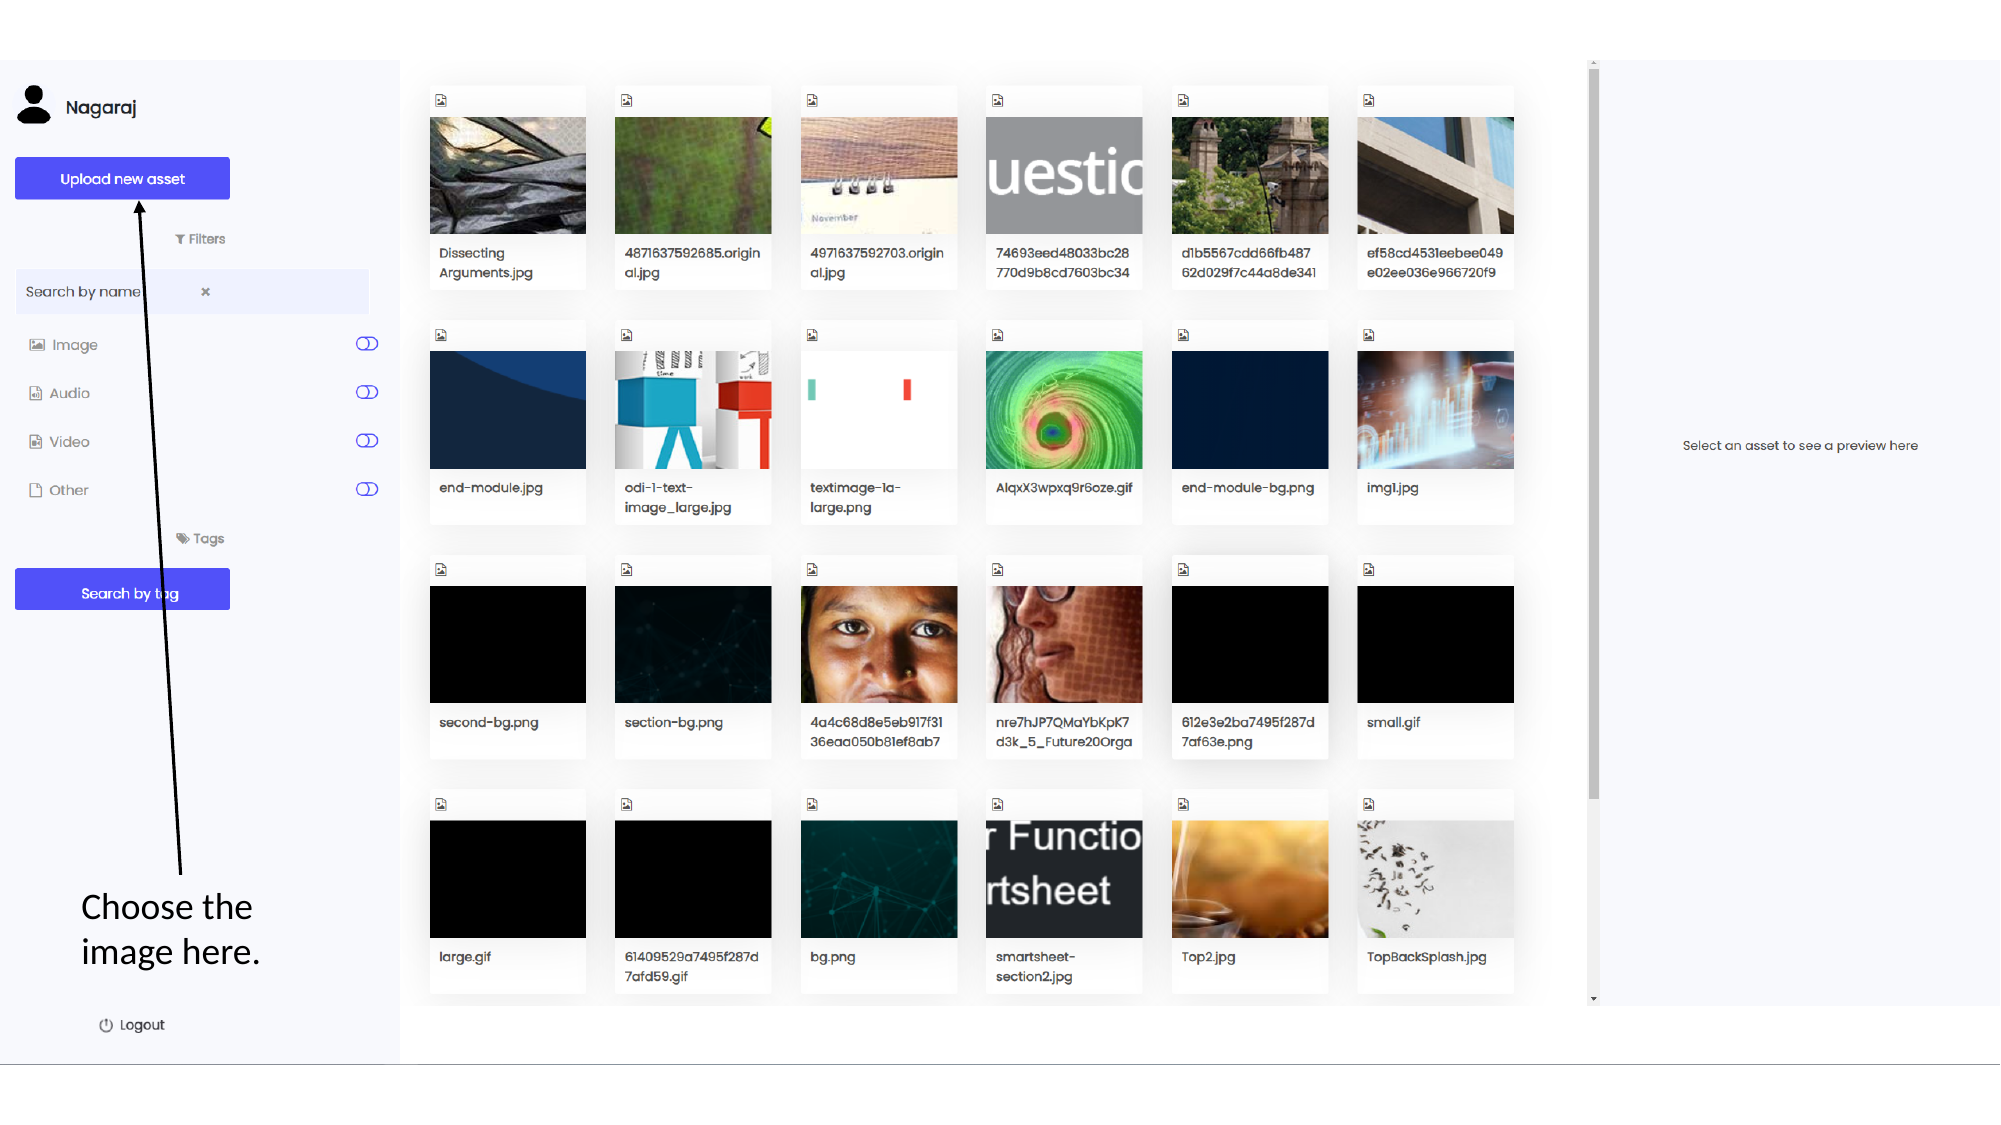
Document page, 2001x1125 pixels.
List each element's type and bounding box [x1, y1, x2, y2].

picture [0, 60, 2000, 1065]
text_box [138, 200, 181, 875]
